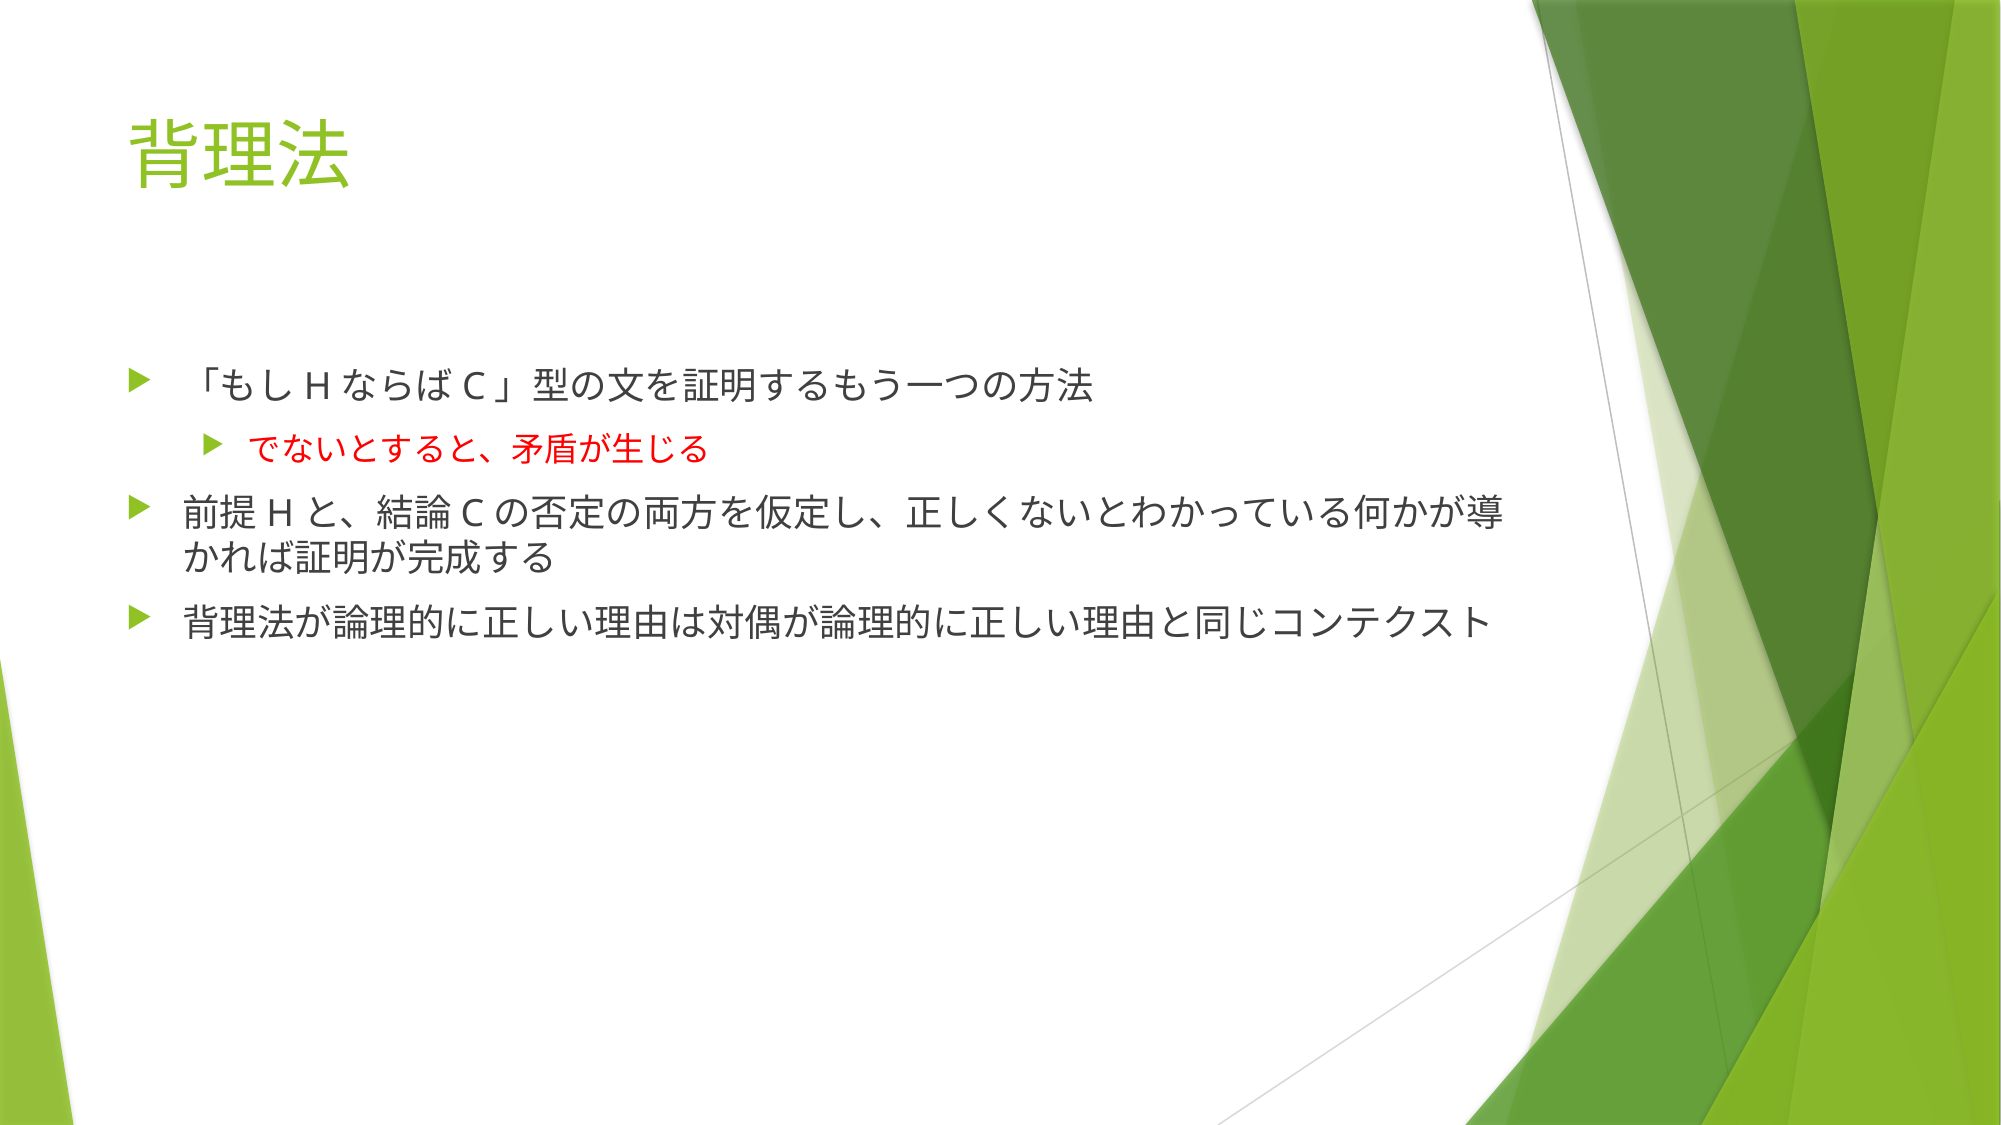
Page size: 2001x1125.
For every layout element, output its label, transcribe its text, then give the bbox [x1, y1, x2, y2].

title 背理法 [111, 99, 1522, 317]
